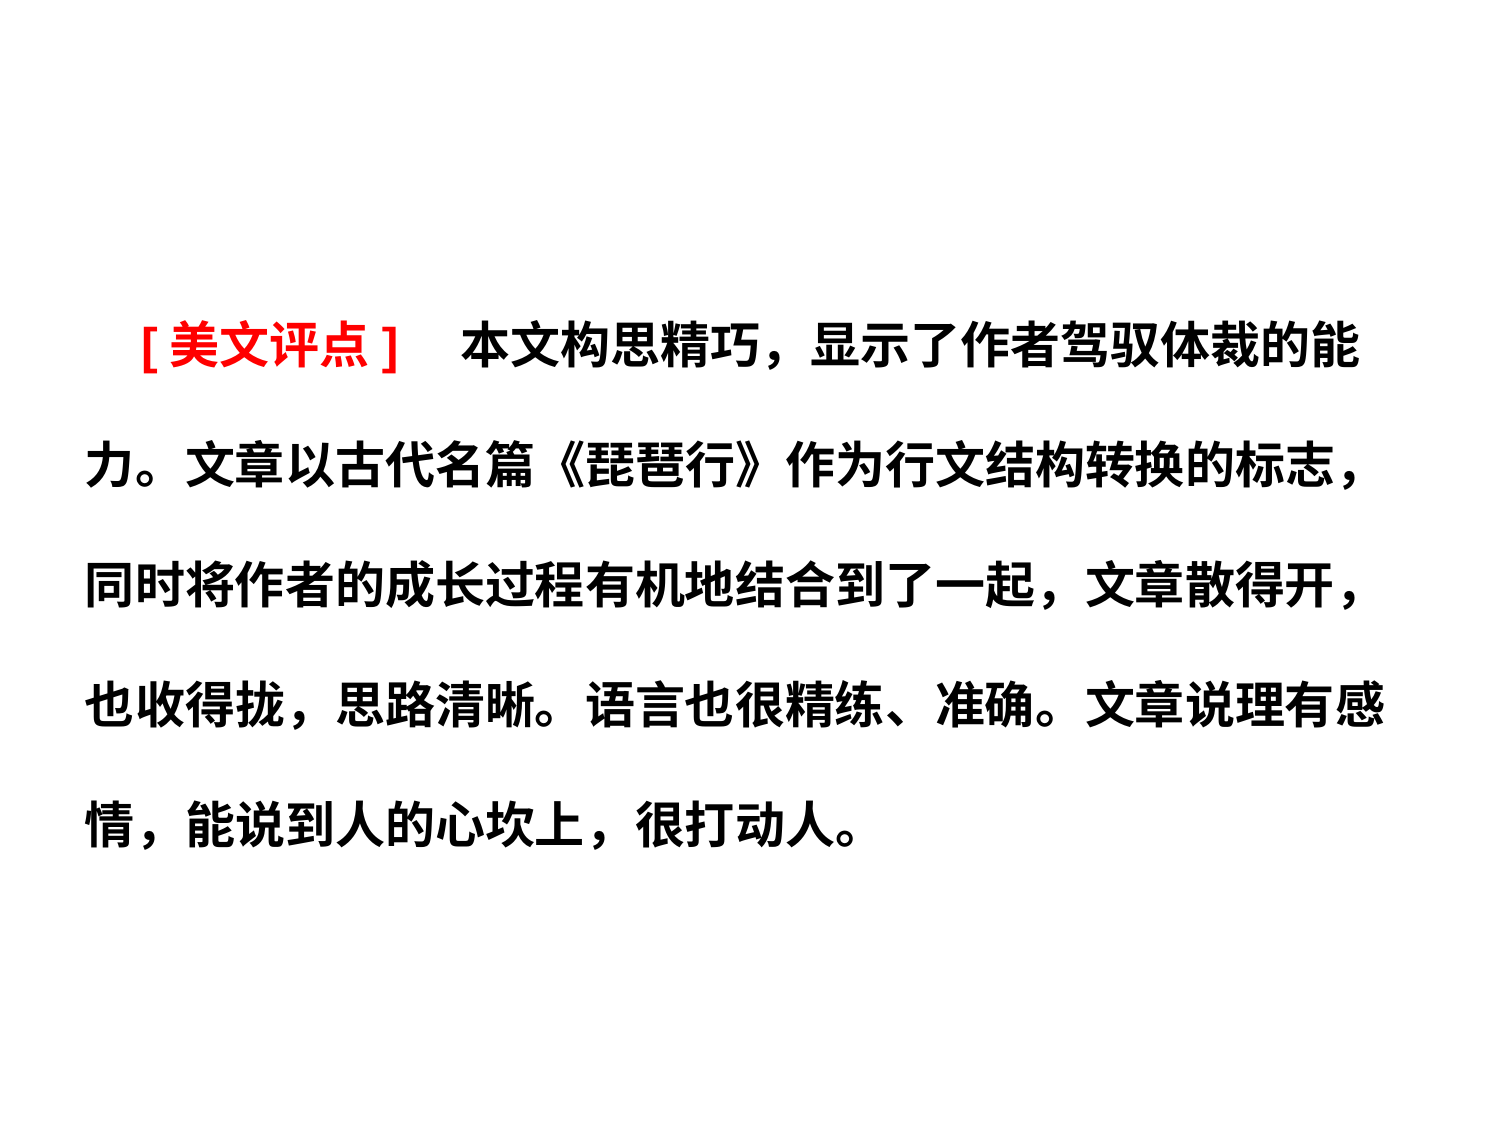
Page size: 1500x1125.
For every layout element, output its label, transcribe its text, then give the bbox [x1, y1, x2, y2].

text_box [美文评点] 本文构思精巧，显示了作者驾驭体裁的能力。文章以古代名篇《琵琶行》作为行文结构转换的标志，同时将作者的成长过程有机地结合到了一起，文章散得开，也收得拢，思路清晰。语言也很精练、准确。文章说理有感情，能说到人的心坎上，很打动人。 [70, 246, 1418, 861]
